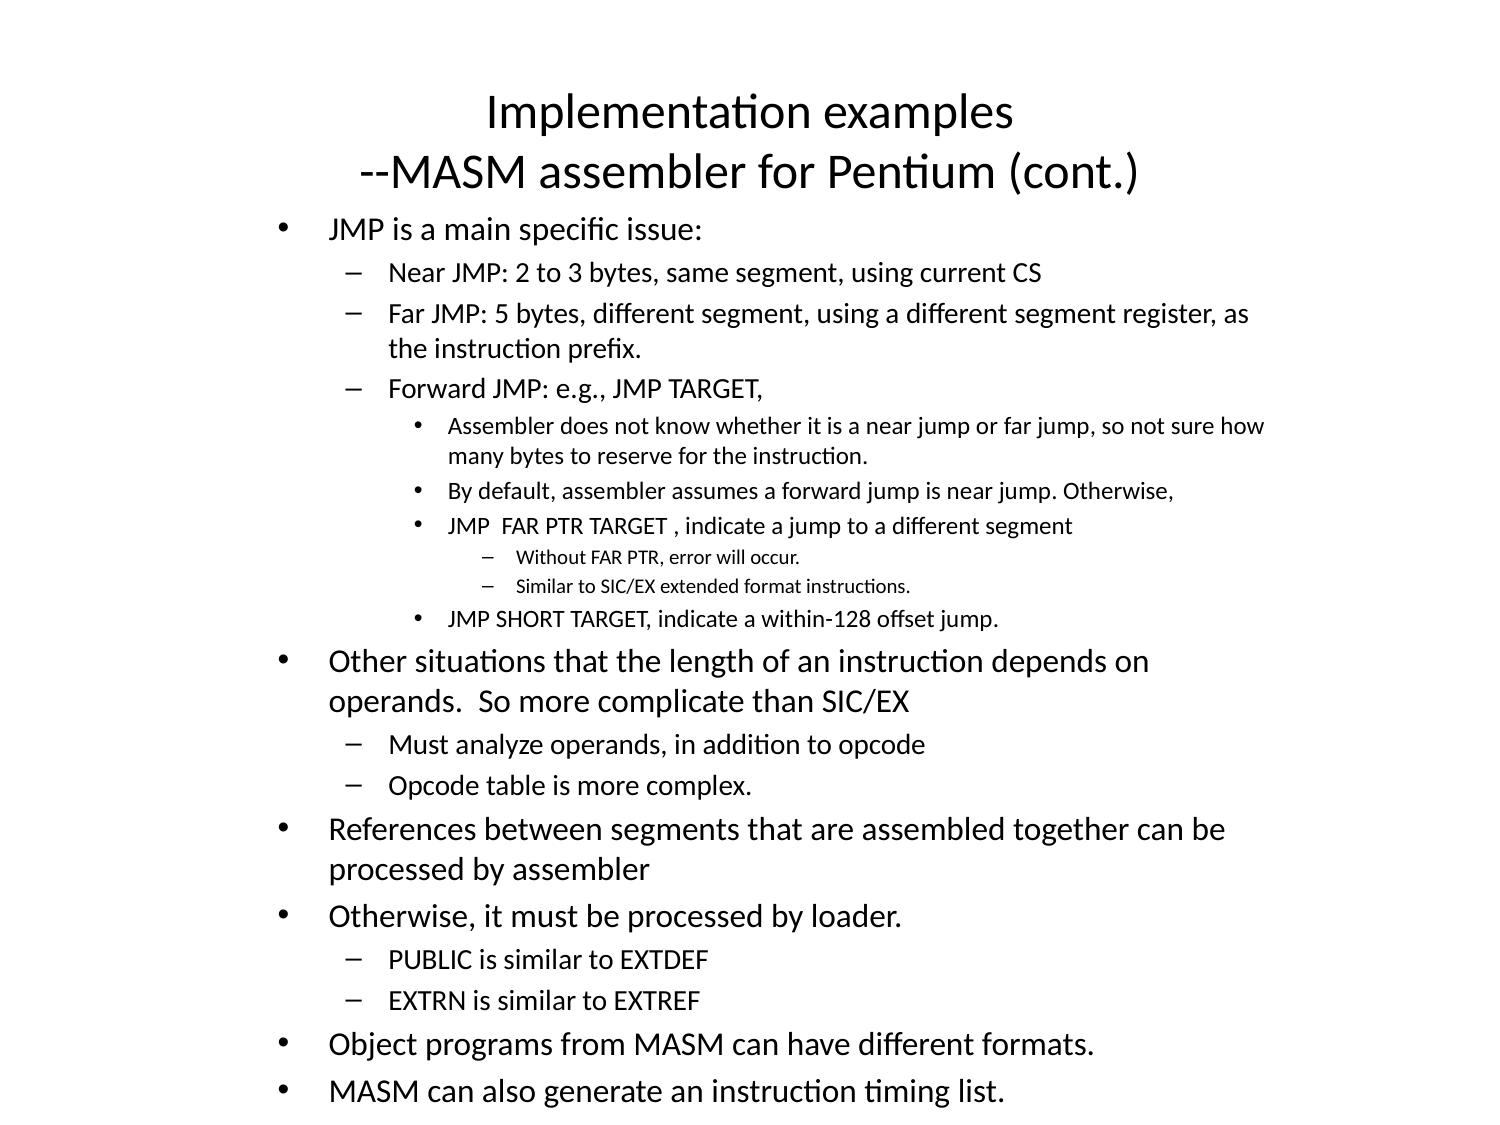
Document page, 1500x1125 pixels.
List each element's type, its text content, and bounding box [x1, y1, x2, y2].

title Implementation examples --MASM assembler for Pentium (cont.) [75, 45, 1425, 233]
list JMP is a main specific issue: Near JMP: 2 to 3 bytes, same segment, using current CS Far JMP: 5 bytes, different segment, using a different segment register, as the instruction prefix. Forward JMP: e.g., JMP TARGET, Assembler does not know whether it is a near jump or far jump, so not sure how many bytes to reserve for the instruction. By default, assembler assumes a forward jump is near jump. Otherwise, JMP FAR PTR TARGET , indicate a jump to a different segment Without FAR PTR, error will occur. Similar to SIC/EX extended format instructions. JMP SHORT TARGET, indicate a within-128 offset jump. Other situations that the length of an instruction depends on operands. So more complicate than SIC/EX Must analyze operands, in addition to opcode Opcode table is more complex. References between segments that are assembled together can be processed by assembler Otherwise, it must be processed by loader. PUBLIC is similar to EXTDEF EXTRN is similar to EXTREF Object programs from MASM can have different formats. MASM can also generate an instruction timing list. [262, 200, 1288, 1125]
